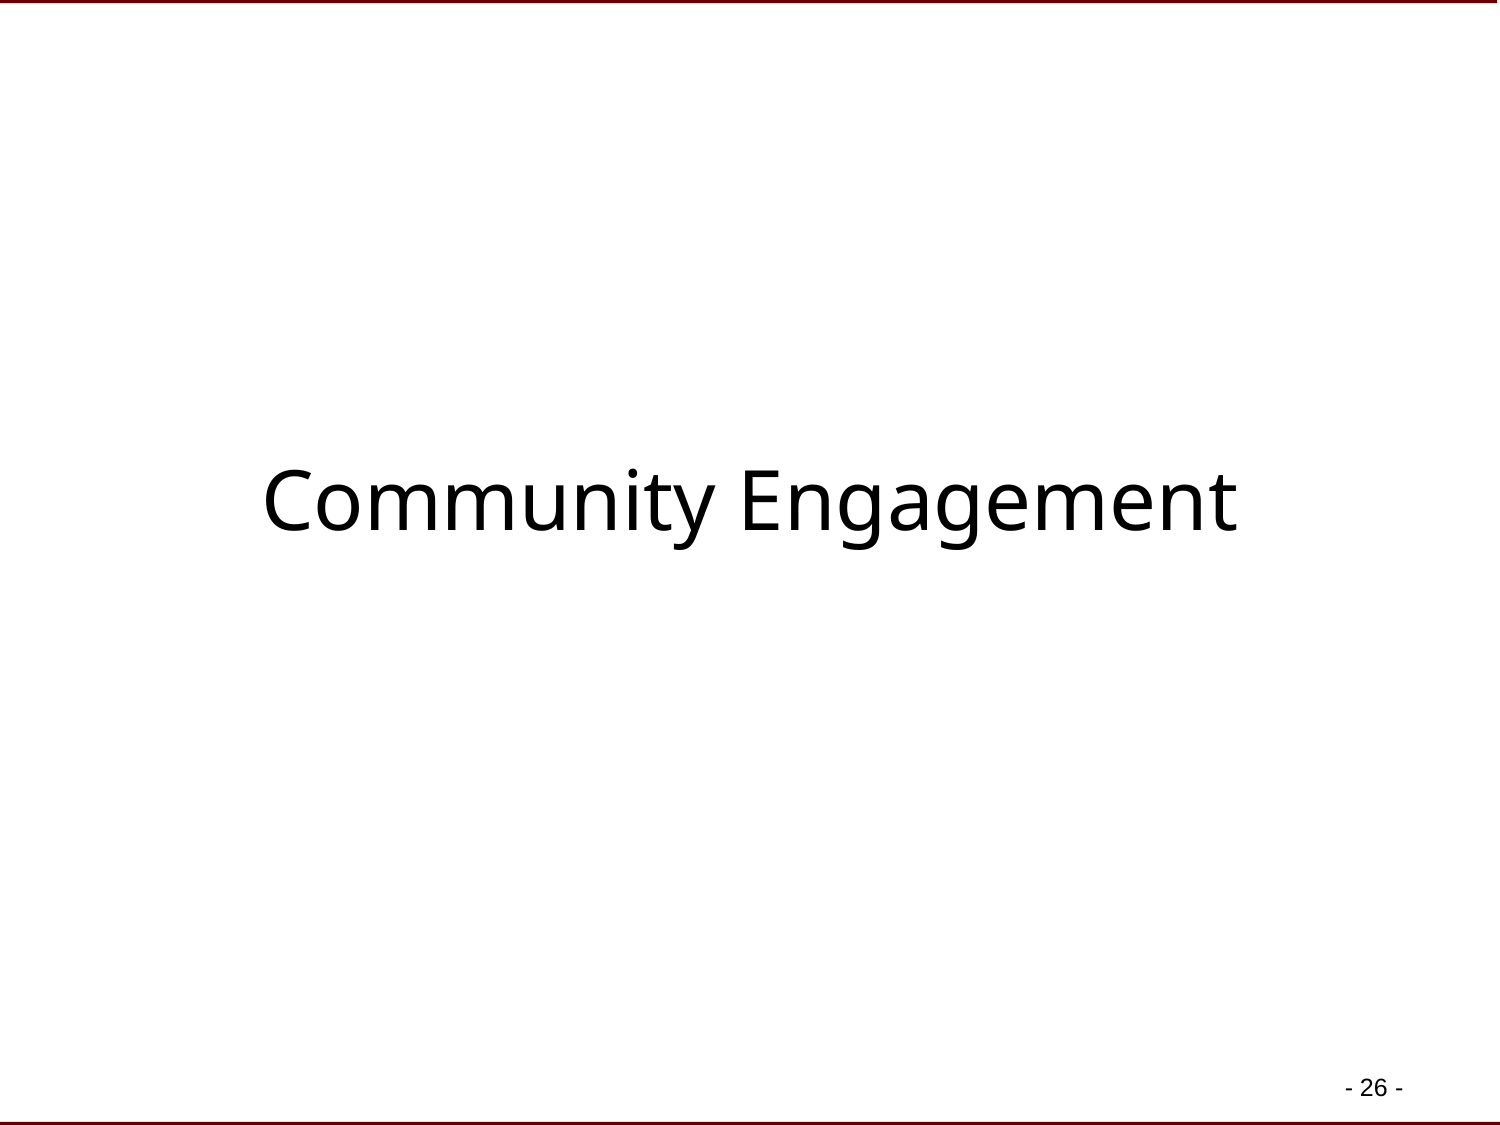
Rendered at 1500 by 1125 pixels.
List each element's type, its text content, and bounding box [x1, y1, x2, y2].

title Community Engagement [112, 450, 1388, 675]
